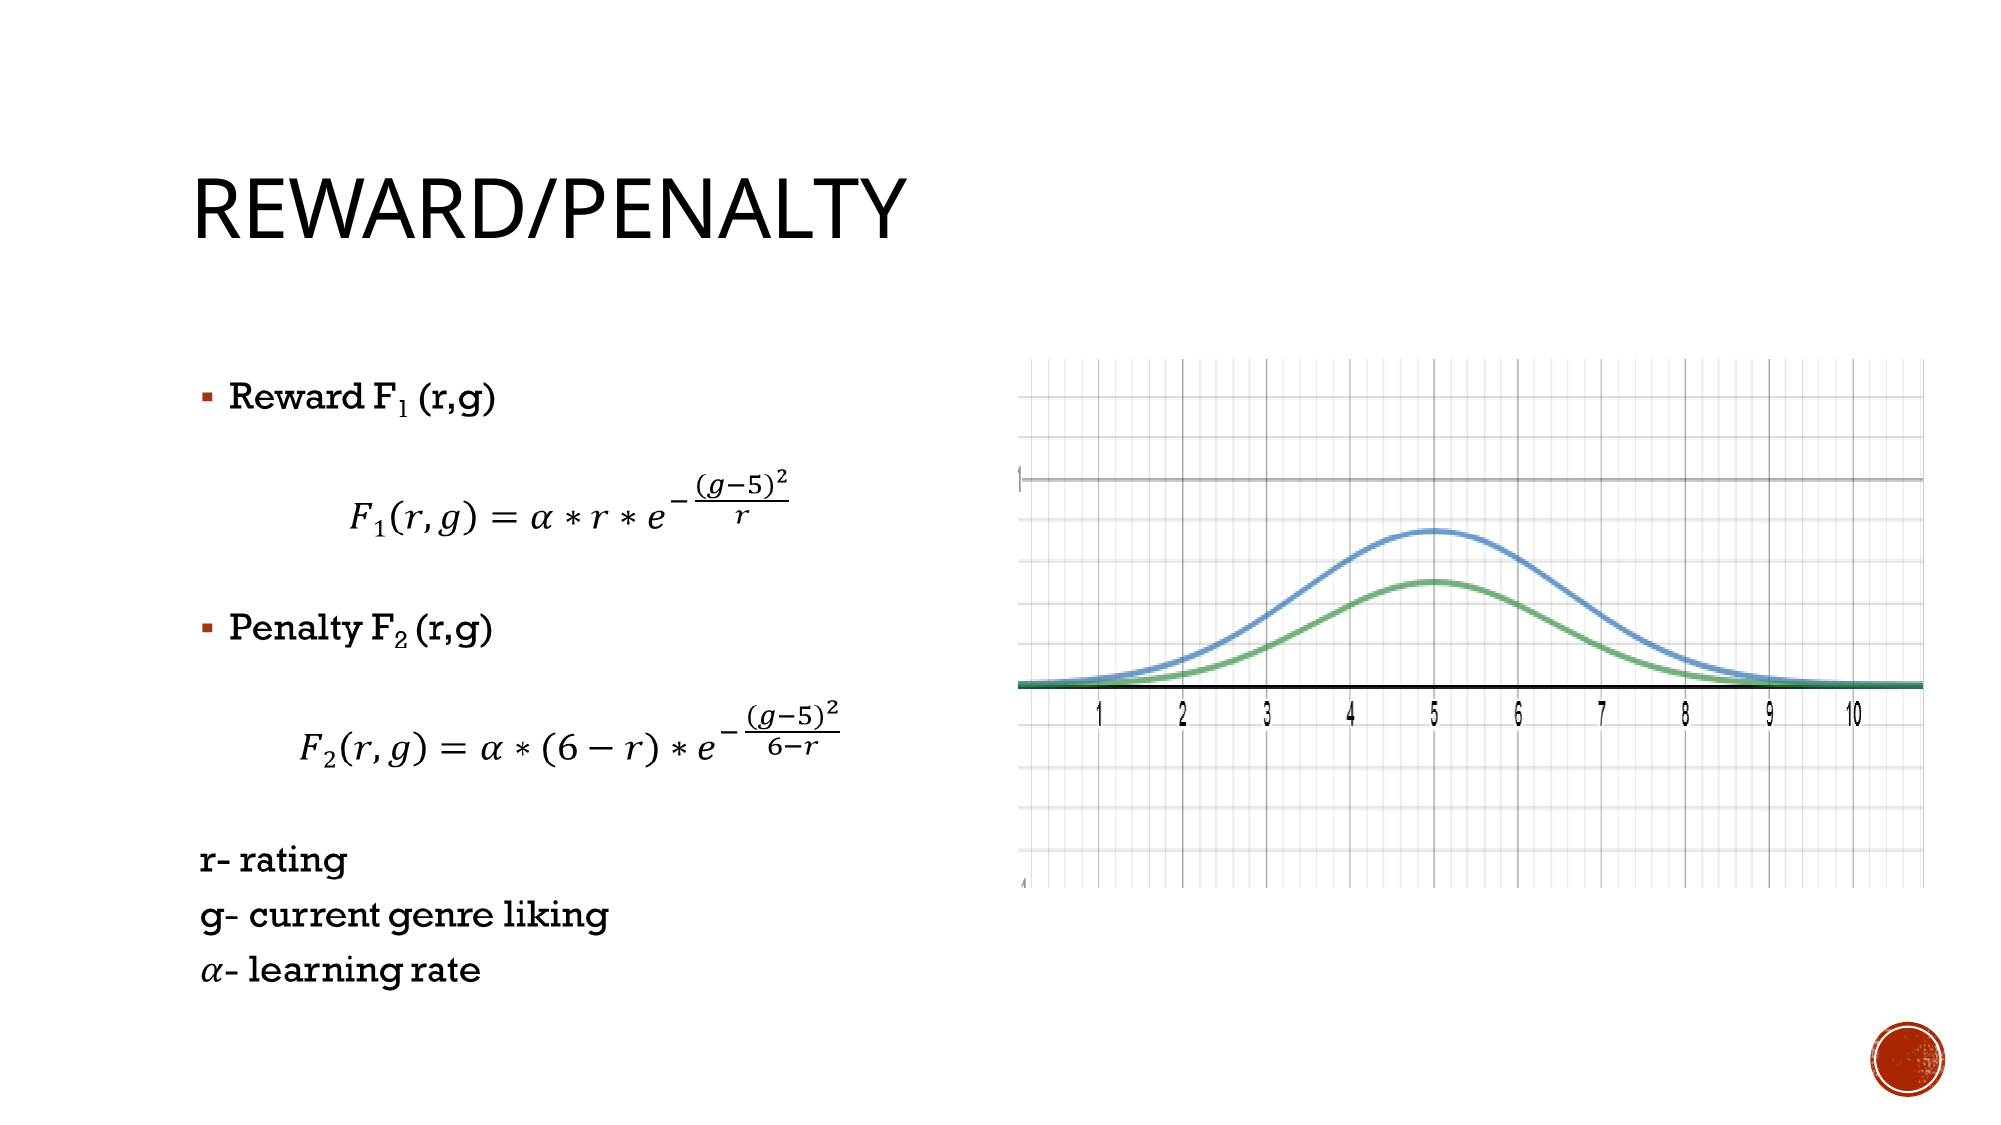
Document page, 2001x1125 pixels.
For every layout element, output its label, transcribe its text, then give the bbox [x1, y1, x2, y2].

list [175, 360, 956, 1013]
picture [1870, 1021, 1946, 1097]
title REWARD/PENALTY [175, 79, 1826, 344]
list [1018, 359, 1925, 888]
